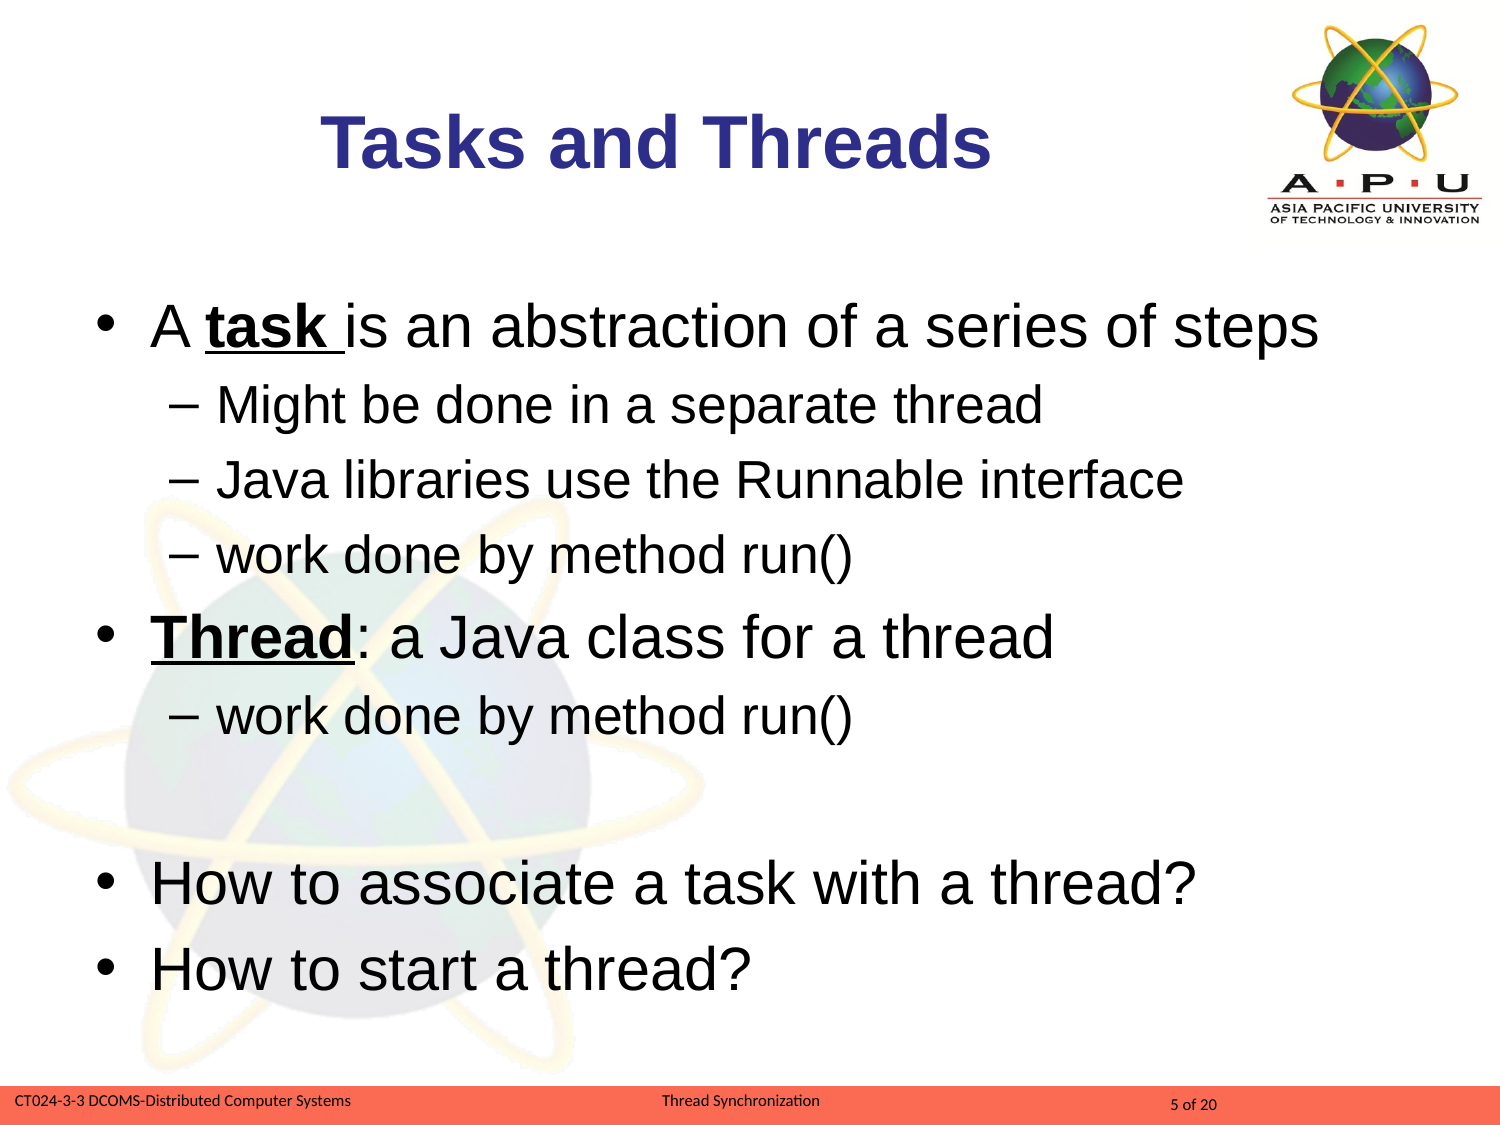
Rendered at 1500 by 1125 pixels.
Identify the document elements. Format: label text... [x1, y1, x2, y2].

list A task is an abstraction of a series of steps Might be done in a separate thread Java libraries use the Runnable interface work done by method run() Thread: a Java class for a thread work done by method run() How to associate a task with a thread? How to start a thread? [79, 278, 1430, 1021]
picture [1251, 0, 1500, 249]
title Tasks and Threads [79, 45, 1235, 233]
